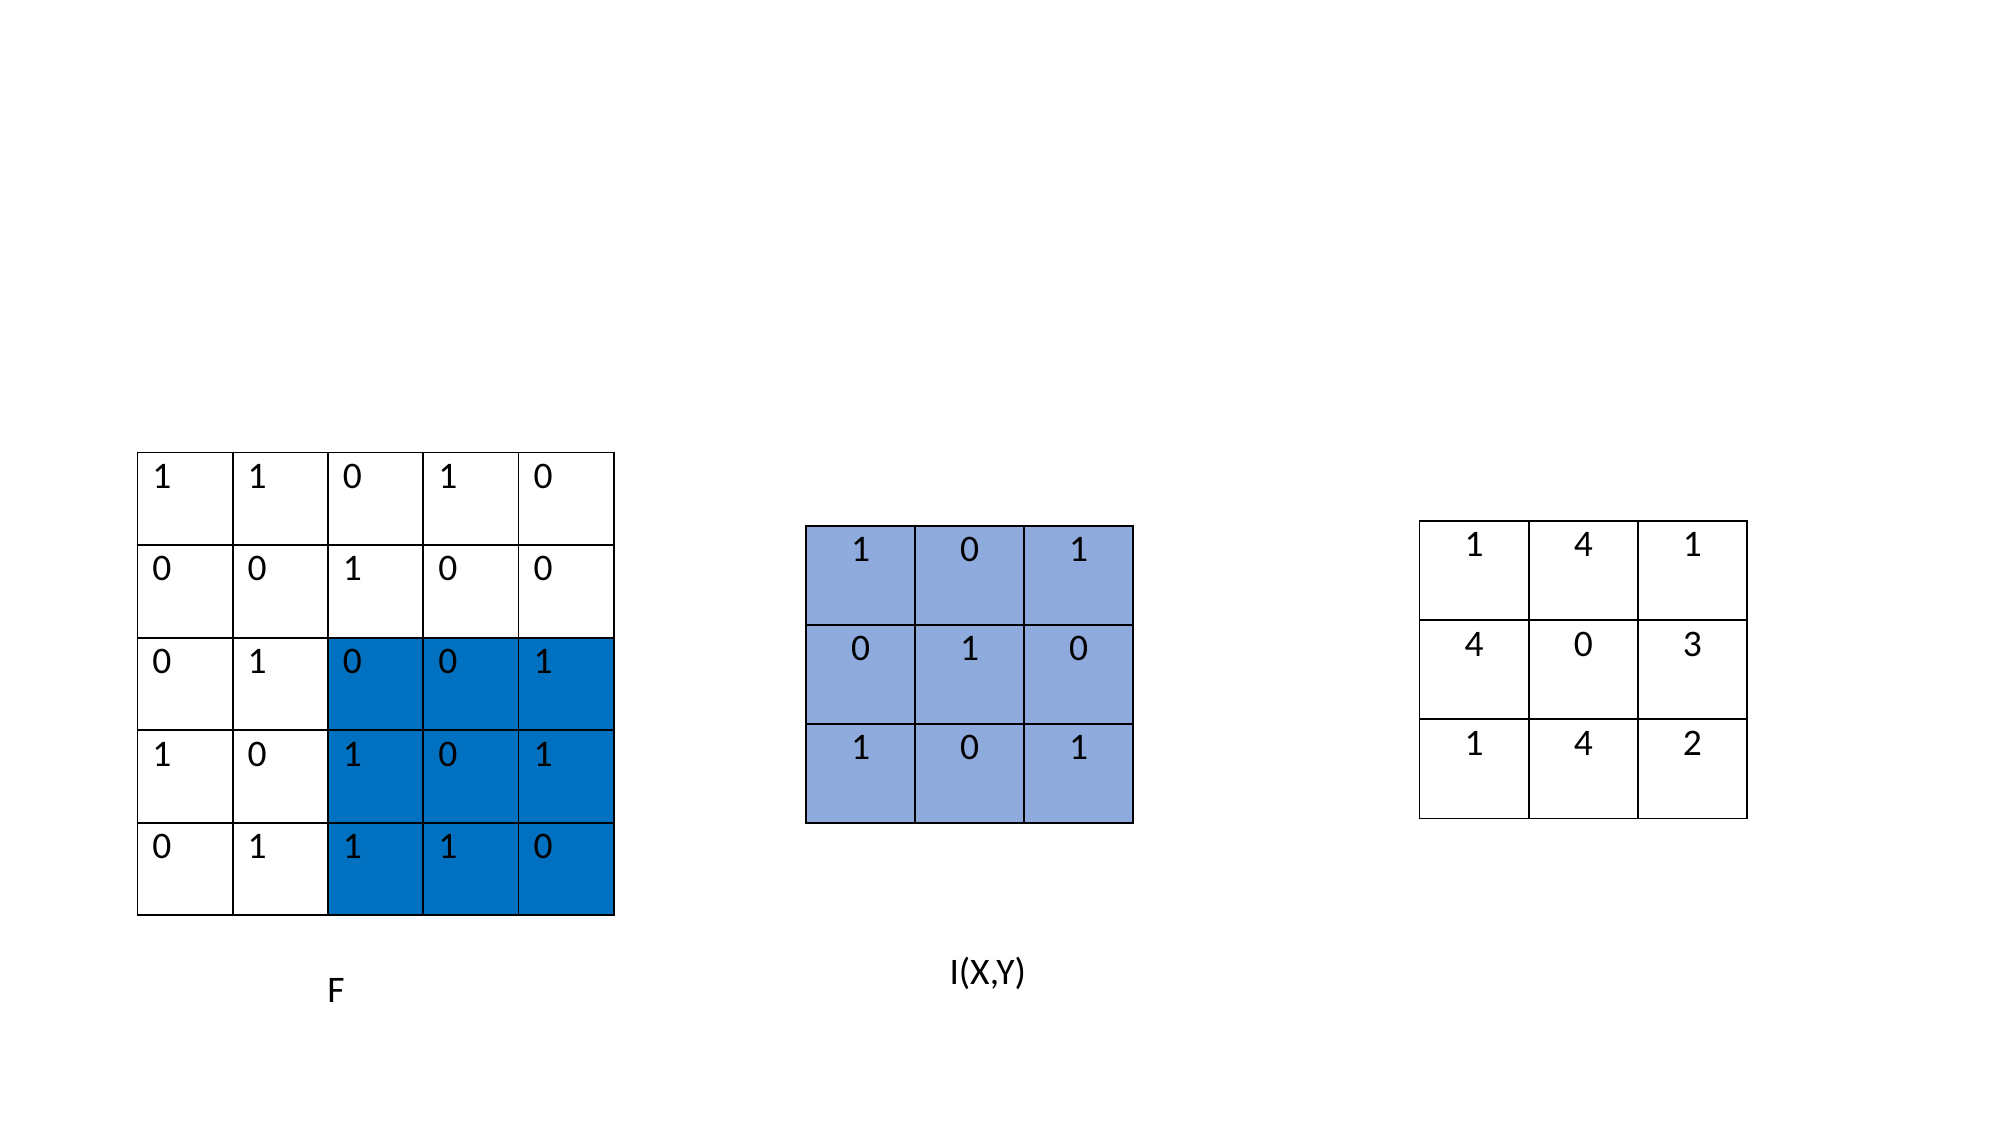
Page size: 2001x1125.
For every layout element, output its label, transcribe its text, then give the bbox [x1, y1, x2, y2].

table_cell 1 [234, 824, 327, 914]
table_cell 0 [424, 731, 518, 822]
table_header 0 [916, 527, 1023, 624]
table_cell 1 [234, 639, 327, 729]
table_cell 0 [807, 626, 914, 723]
table_header 1 [807, 527, 914, 624]
table_header 1 [138, 453, 232, 544]
table_cell 0 [329, 639, 422, 729]
table_cell 4 [1530, 720, 1637, 818]
table_cell 0 [138, 824, 232, 914]
table_header 1 [234, 453, 327, 544]
table_cell 0 [234, 731, 327, 822]
table_cell 3 [1639, 621, 1746, 718]
table_cell 1 [329, 731, 422, 822]
table_cell 1 [424, 824, 518, 914]
table_cell 0 [424, 546, 518, 637]
table_cell 0 [424, 639, 518, 729]
table_cell 1 [329, 546, 422, 637]
table_cell 0 [1025, 626, 1132, 723]
table_cell 0 [916, 725, 1023, 822]
table_cell 4 [1420, 621, 1528, 718]
table_cell 1 [329, 824, 422, 914]
table_cell 0 [234, 546, 327, 637]
table_cell 0 [519, 546, 613, 637]
table_cell 1 [519, 639, 613, 729]
table_cell 1 [1420, 720, 1528, 818]
table_header 4 [1530, 522, 1637, 619]
text_box F [312, 957, 360, 1017]
table_cell 1 [519, 731, 613, 822]
table_cell 2 [1639, 720, 1746, 818]
table_cell 0 [138, 639, 232, 729]
table_header 1 [1420, 522, 1528, 619]
table_cell 0 [519, 824, 613, 914]
table_cell 0 [138, 546, 232, 637]
table_header 1 [424, 453, 518, 544]
table_cell 1 [807, 725, 914, 822]
table_header 0 [519, 453, 613, 544]
table_cell 0 [1530, 621, 1637, 718]
text_box I(X,Y) [934, 940, 1041, 1000]
table_cell 1 [1025, 725, 1132, 822]
table_header 1 [1025, 527, 1132, 624]
table_cell 1 [138, 731, 232, 822]
table_header 1 [1639, 522, 1746, 619]
table_cell 1 [916, 626, 1023, 723]
table_header 0 [329, 453, 422, 544]
